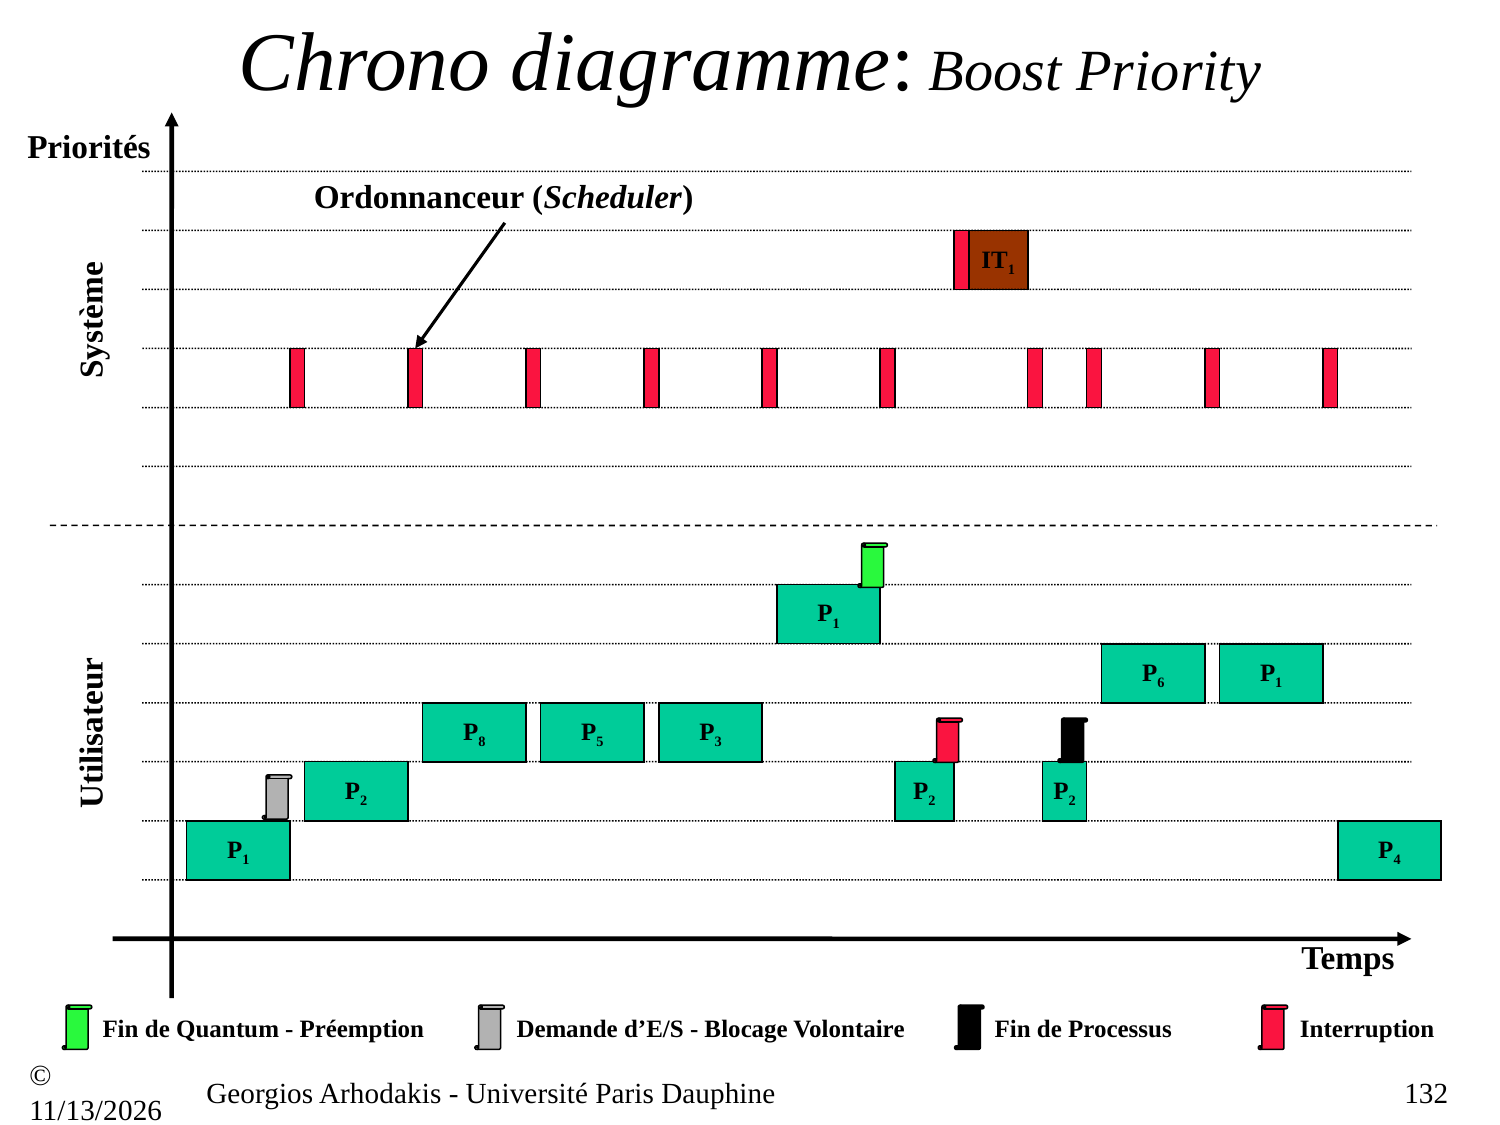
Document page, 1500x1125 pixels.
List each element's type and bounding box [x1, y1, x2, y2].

text_box [635, 348, 663, 408]
title [112, 0, 1388, 159]
text_box [12, 112, 1437, 999]
text_box [422, 702, 529, 762]
text_box [524, 348, 542, 408]
text_box [753, 348, 784, 408]
text_box [474, 1004, 921, 1050]
footer [206, 1074, 1232, 1110]
text_box [933, 718, 963, 763]
slide_number [29, 1056, 192, 1125]
text_box [651, 702, 765, 762]
text_box [1081, 348, 1109, 408]
text_box [1202, 348, 1220, 408]
text_box [282, 348, 313, 408]
text_box [874, 348, 902, 408]
text_box [1332, 820, 1442, 880]
text_box [1313, 348, 1341, 408]
text_box [183, 774, 297, 880]
text_box [62, 1004, 440, 1050]
text_box [298, 168, 714, 408]
slide_number [1298, 1074, 1449, 1110]
text_box [947, 230, 1029, 290]
text_box [954, 1004, 1187, 1050]
text_box [1027, 348, 1045, 408]
text_box [1258, 1004, 1450, 1050]
text_box [1058, 718, 1088, 762]
text_box [61, 532, 117, 934]
text_box [858, 543, 889, 644]
